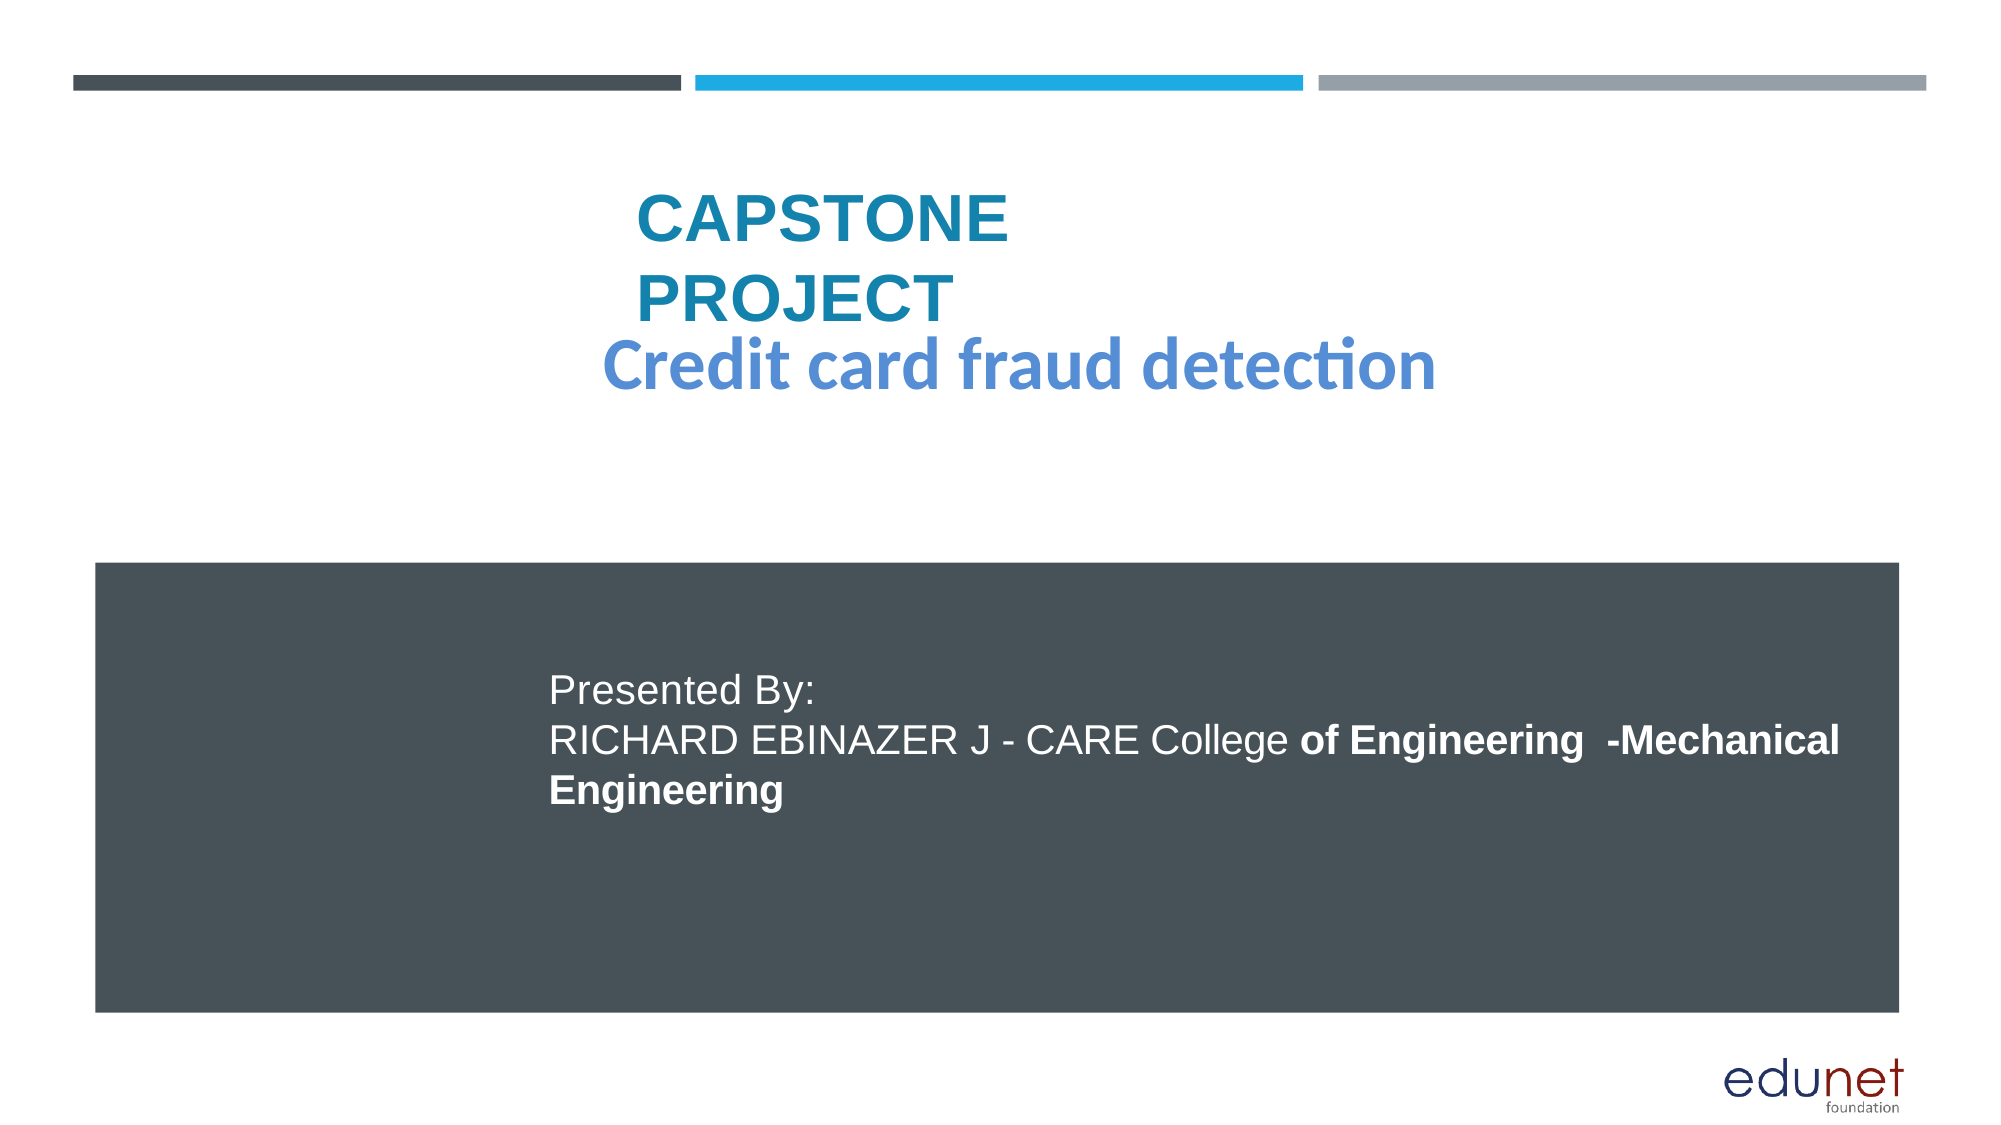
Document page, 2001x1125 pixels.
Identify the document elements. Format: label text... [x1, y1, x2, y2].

text_box Presented By: RICHARD EBINAZER J - CARE College of Engineering -Mechanical Engineering [95, 562, 1900, 1013]
title CAPSTONE PROJECT [634, 172, 1345, 363]
picture [1724, 1057, 1904, 1113]
text_box Credit card fraud detection [587, 312, 1472, 562]
